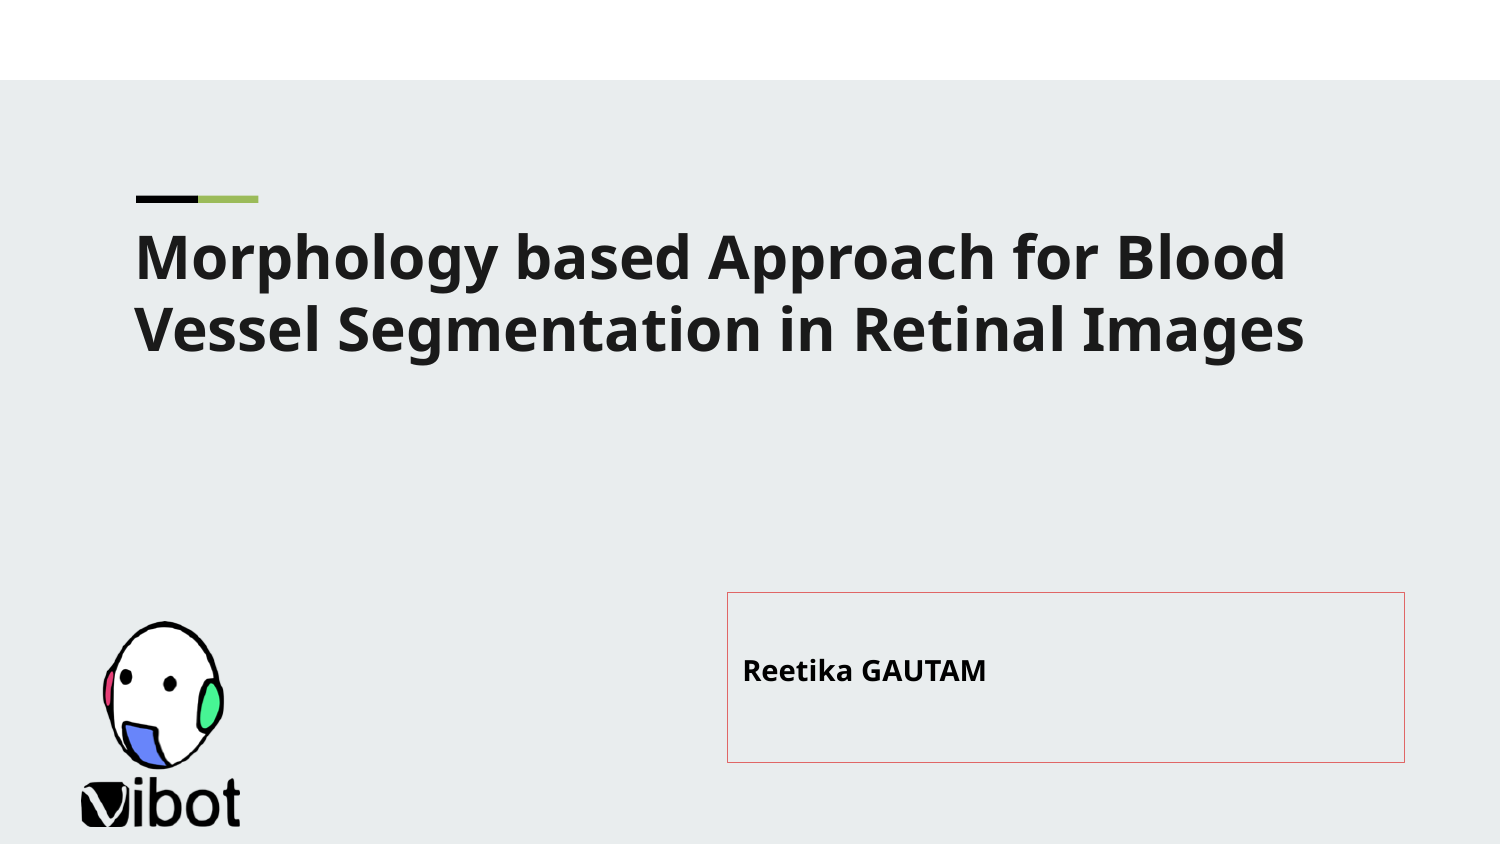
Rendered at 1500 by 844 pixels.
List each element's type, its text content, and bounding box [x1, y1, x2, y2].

picture [81, 621, 240, 827]
text_box Reetika GAUTAM [727, 592, 1405, 763]
text_box Morphology based Approach for Blood Vessel Segmentation in Retinal Images [119, 203, 1381, 490]
